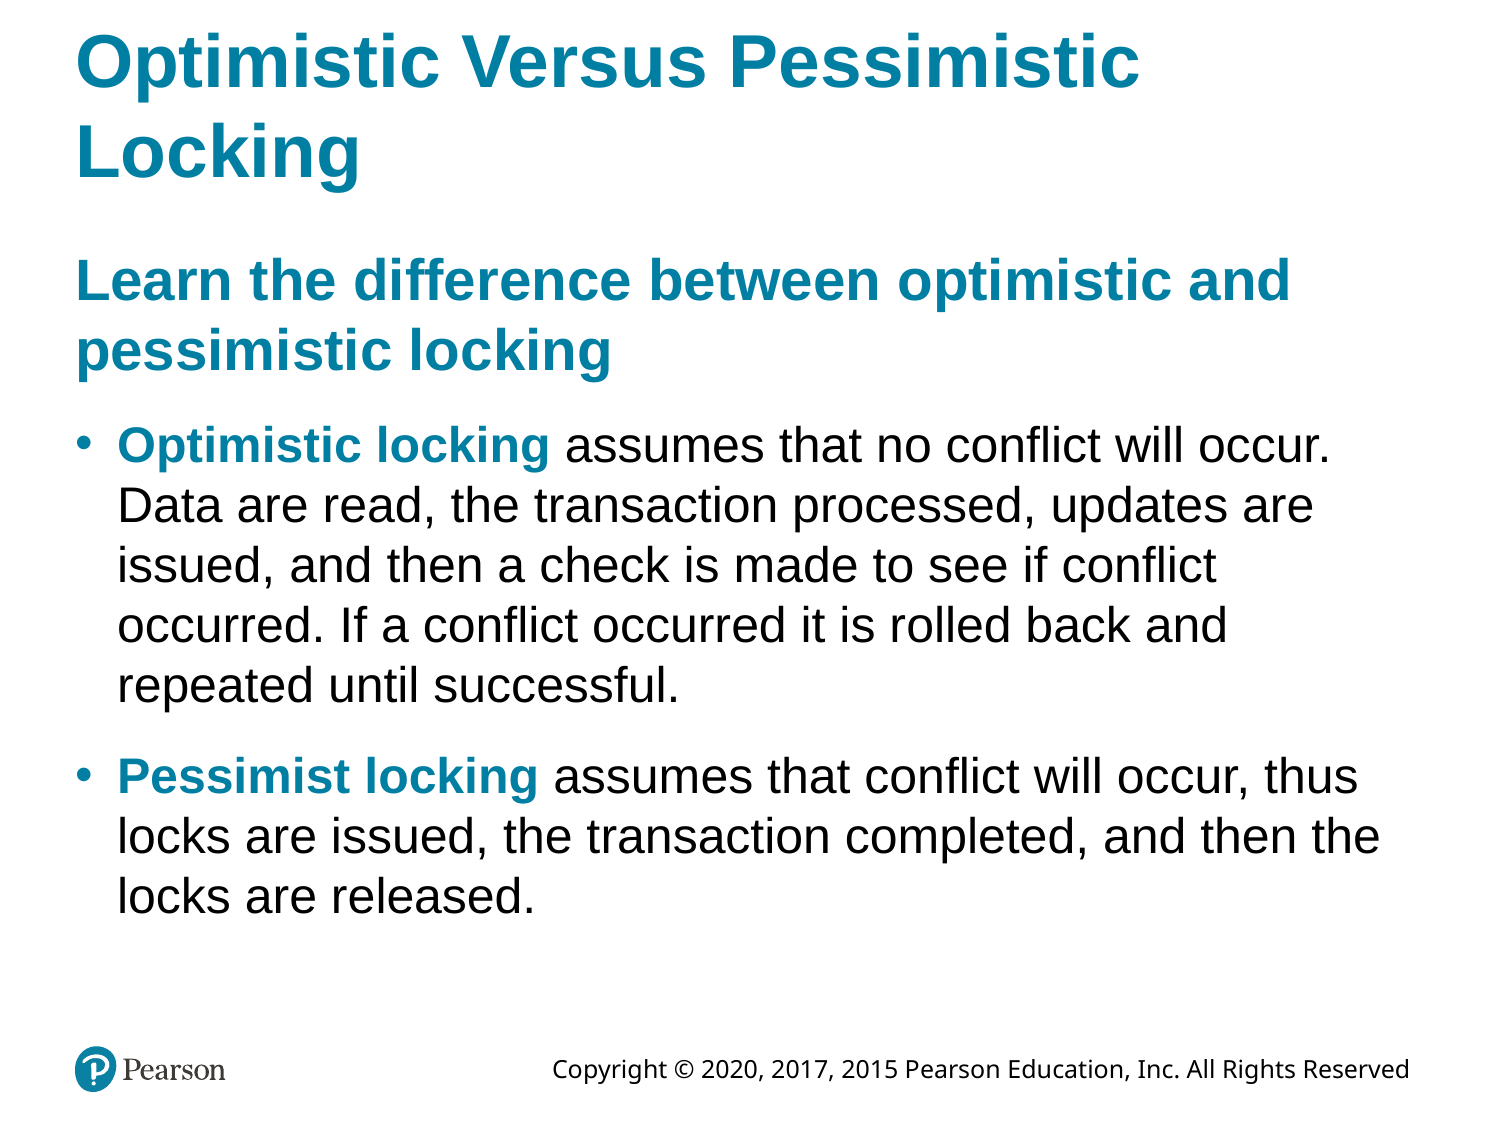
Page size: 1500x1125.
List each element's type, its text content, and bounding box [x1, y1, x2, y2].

title Optimistic Versus Pessimistic Locking [75, 7, 1413, 197]
list Learn the difference between optimistic and pessimistic locking [75, 239, 1413, 385]
list Optimistic locking assumes that no conflict will occur. Data are read, the transaction processed, updates are issued, and then a check is made to see if conflict occurred. If a conflict occurred it is rolled back and repeated until successful. Pessimist locking assumes that conflict will occur, thus locks are issued, the transaction completed, and then the locks are released. [75, 412, 1413, 929]
